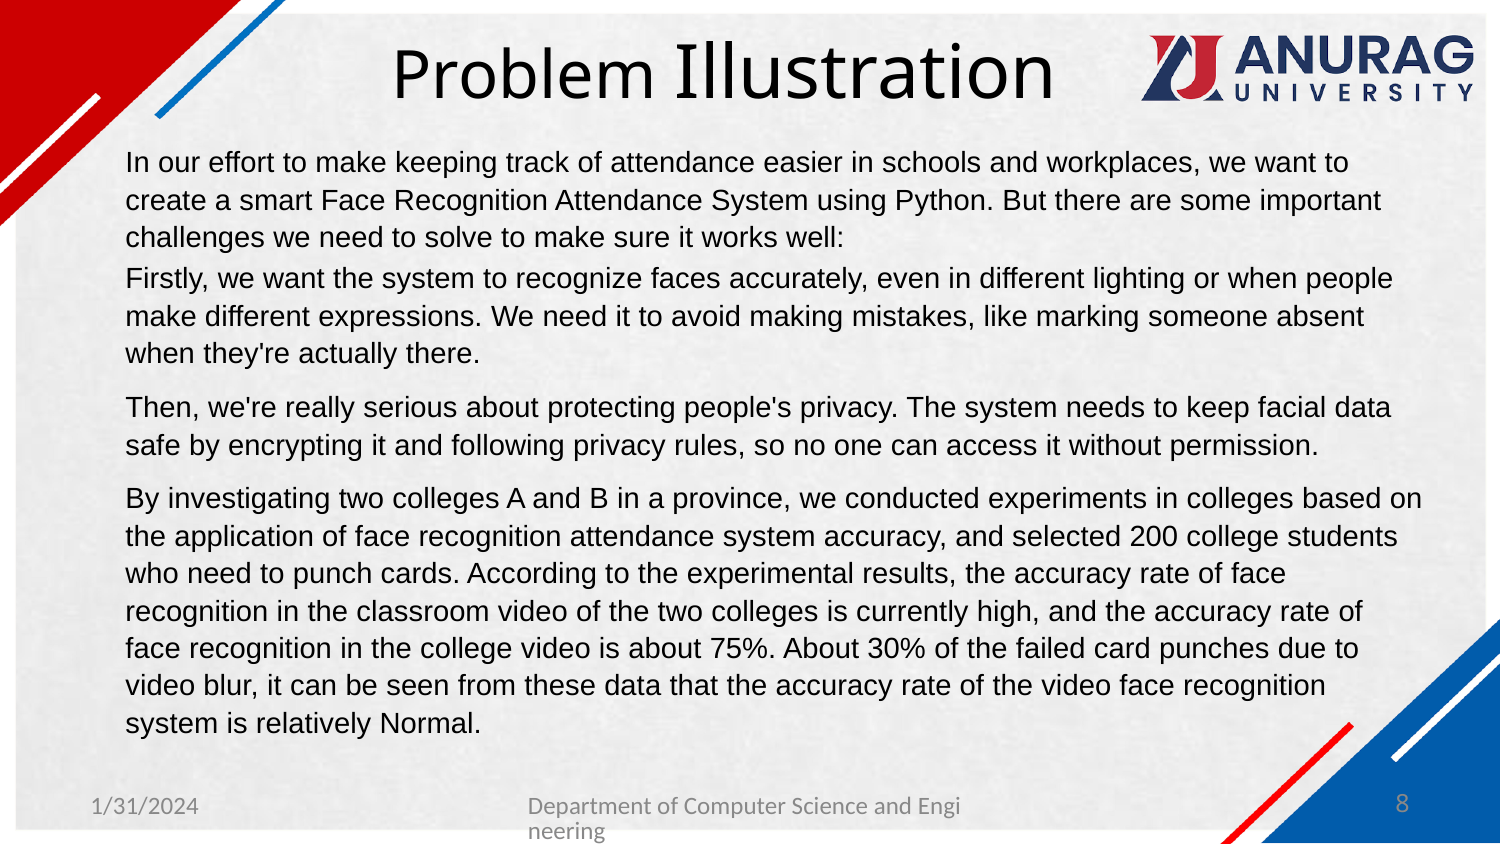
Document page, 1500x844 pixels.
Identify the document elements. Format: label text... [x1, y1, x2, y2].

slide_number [75, 782, 425, 827]
picture [0, 0, 1500, 844]
title Problem Illustration [222, 16, 1227, 120]
slide_number 8 [1074, 796, 1425, 827]
text_box In our effort to make keeping track of attendance easier in schools and workplaces, we want to create a smart Face Recognition Attendance System using Python. But there are some important challenges we need to solve to make sure it works well: Firstly, we want the system to recognize faces accurately, even in different lighting or when people make different expressions. We need it to avoid making mistakes, like marking someone absent when they're actually there. Then, we're really serious about protecting people's privacy. The system needs to keep facial data safe by encrypting it and following privacy rules, so no one can access it without permission. By investigating two colleges A and B in a province, we conducted experiments in colleges based on the application of face recognition attendance system accuracy, and selected 200 college students who need to punch cards. According to the experimental results, the accuracy rate of face recognition in the classroom video of the two colleges is currently high, and the accuracy rate of face recognition in the college video is about 75%. About 30% of the failed card punches due to video blur, it can be seen from these data that the accuracy rate of the video face recognition system is relatively Normal. [110, 133, 1440, 796]
footer Department of Computer Science and Engineering [512, 782, 988, 827]
